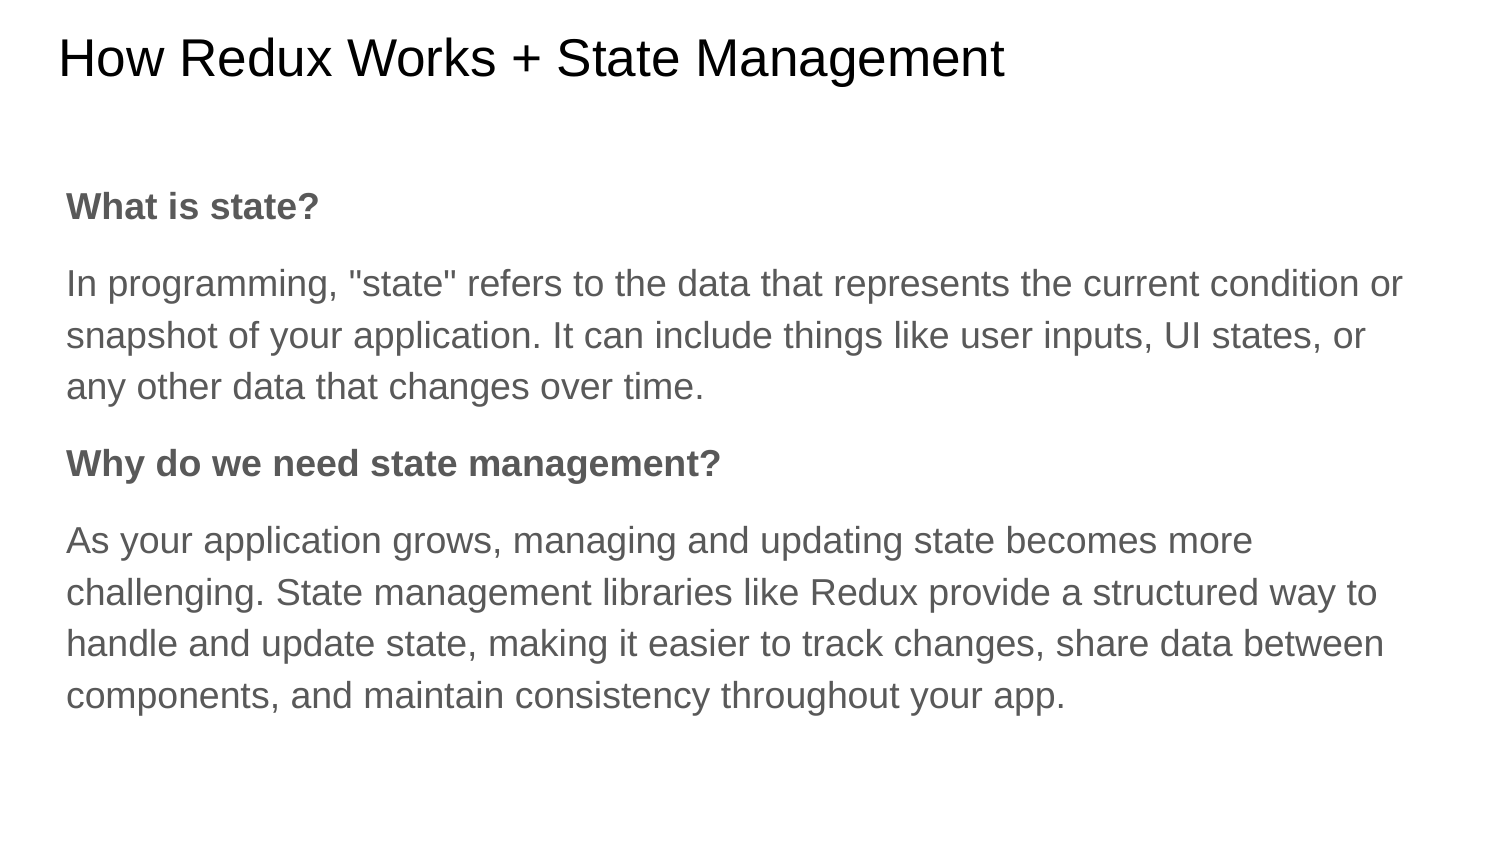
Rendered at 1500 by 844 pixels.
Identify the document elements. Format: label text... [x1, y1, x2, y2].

title How Redux Works + State Management [43, 8, 1442, 103]
list What is state? In programming, "state" refers to the data that represents the current condition or snapshot of your application. It can include things like user inputs, UI states, or any other data that changes over time. Why do we need state management? As your application grows, managing and updating state becomes more challenging. State management libraries like Redux provide a structured way to handle and update state, making it easier to track changes, share data between components, and maintain consistency throughout your app. [51, 160, 1449, 833]
